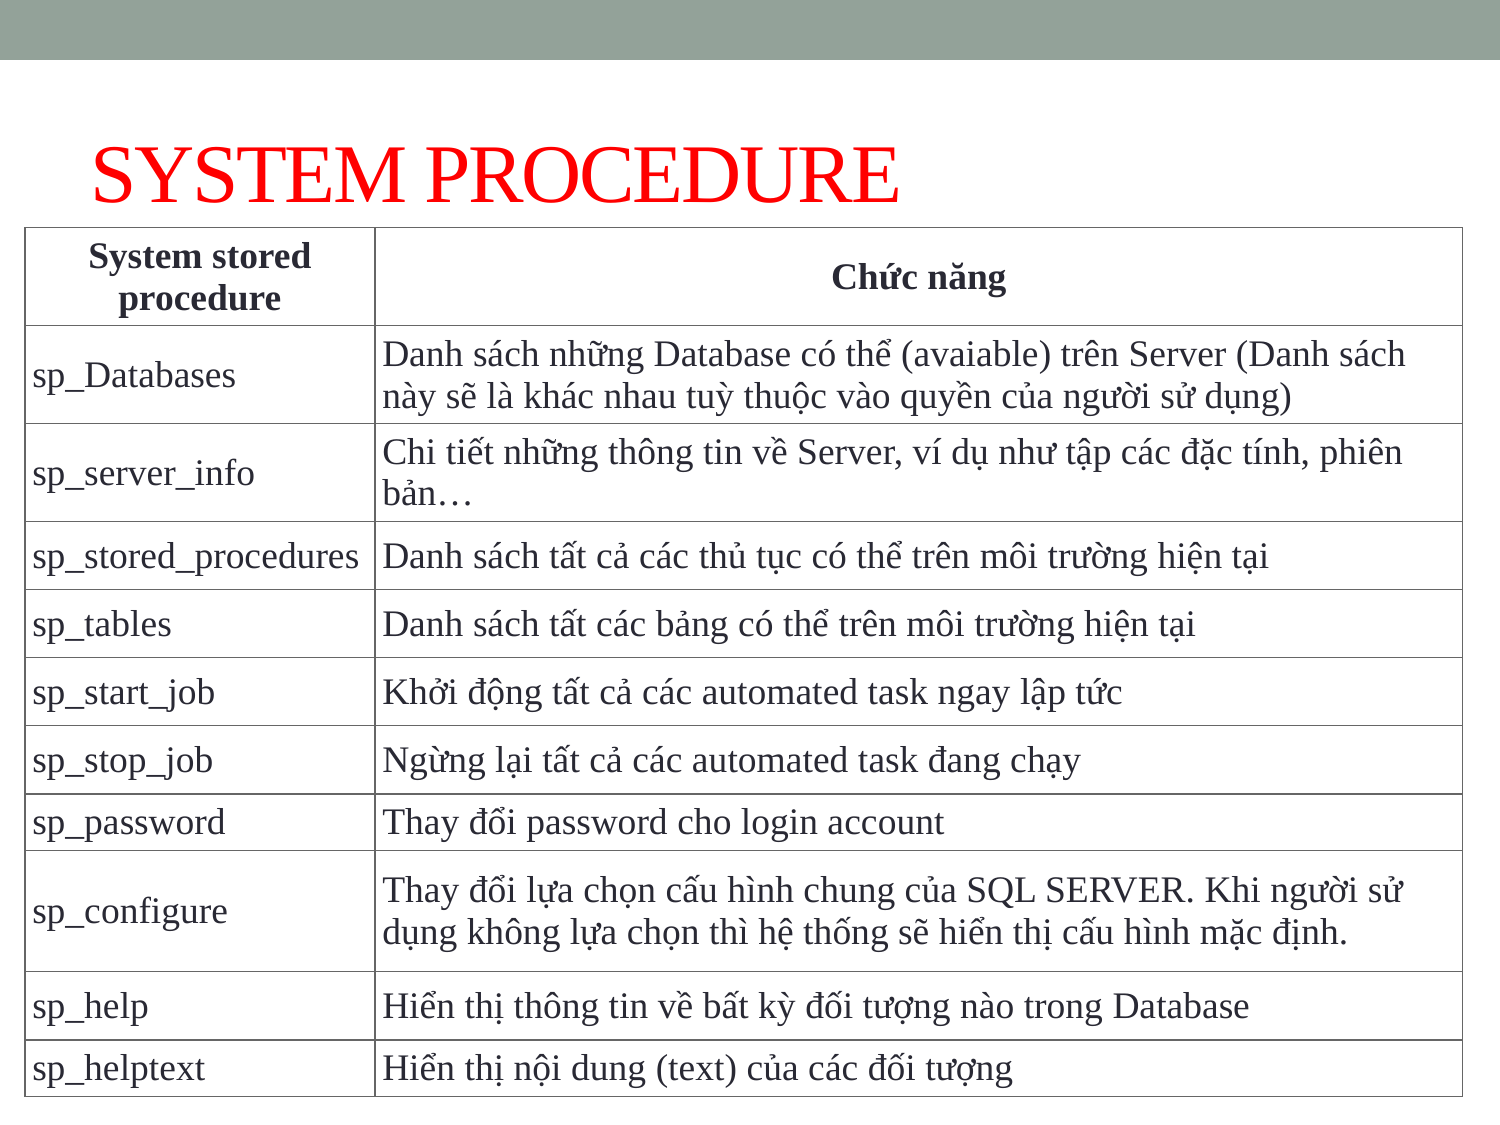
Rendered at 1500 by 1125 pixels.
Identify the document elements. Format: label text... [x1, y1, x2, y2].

table_cell Hiển thị thông tin về bất kỳ đối tượng nào trong Database [376, 972, 1462, 1039]
table_cell sp_password [26, 795, 374, 850]
table_cell sp_tables [26, 590, 374, 657]
table_cell Chi tiết những thông tin về Server, ví dụ như tập các đặc tính, phiên bản… [376, 424, 1462, 521]
table_cell Thay đổi lựa chọn cấu hình chung của SQL SERVER. Khi người sử dụng không lựa chọn thì hệ thống sẽ hiển thị cấu hình mặc định. [376, 851, 1462, 971]
table_cell sp_help [26, 972, 374, 1039]
table_cell sp_server_info [26, 424, 374, 521]
table_cell sp_stored_procedures [26, 522, 374, 589]
table_cell Thay đổi password cho login account [376, 795, 1462, 850]
table_cell sp_stop_job [26, 726, 374, 793]
table_cell Khởi động tất cả các automated task ngay lập tức [376, 658, 1462, 725]
table_header System stored procedure [26, 228, 374, 325]
table_cell Ngừng lại tất cả các automated task đang chạy [376, 726, 1462, 793]
table_header Chức năng [376, 228, 1462, 325]
table_cell Hiển thị nội dung (text) của các đối tượng [376, 1041, 1462, 1096]
title SYSTEM PROCEDURE [75, 87, 1425, 227]
table_cell Danh sách những Database có thể (avaiable) trên Server (Danh sách này sẽ là khác nhau tuỳ thuộc vào quyền của người sử dụng) [376, 326, 1462, 423]
table_cell sp_helptext [26, 1041, 374, 1096]
table_cell Danh sách tất các bảng có thể trên môi trường hiện tại [376, 590, 1462, 657]
table_cell sp_start_job [26, 658, 374, 725]
table_cell sp_Databases [26, 326, 374, 423]
table_cell Danh sách tất cả các thủ tục có thể trên môi trường hiện tại [376, 522, 1462, 589]
table_cell sp_configure [26, 851, 374, 971]
